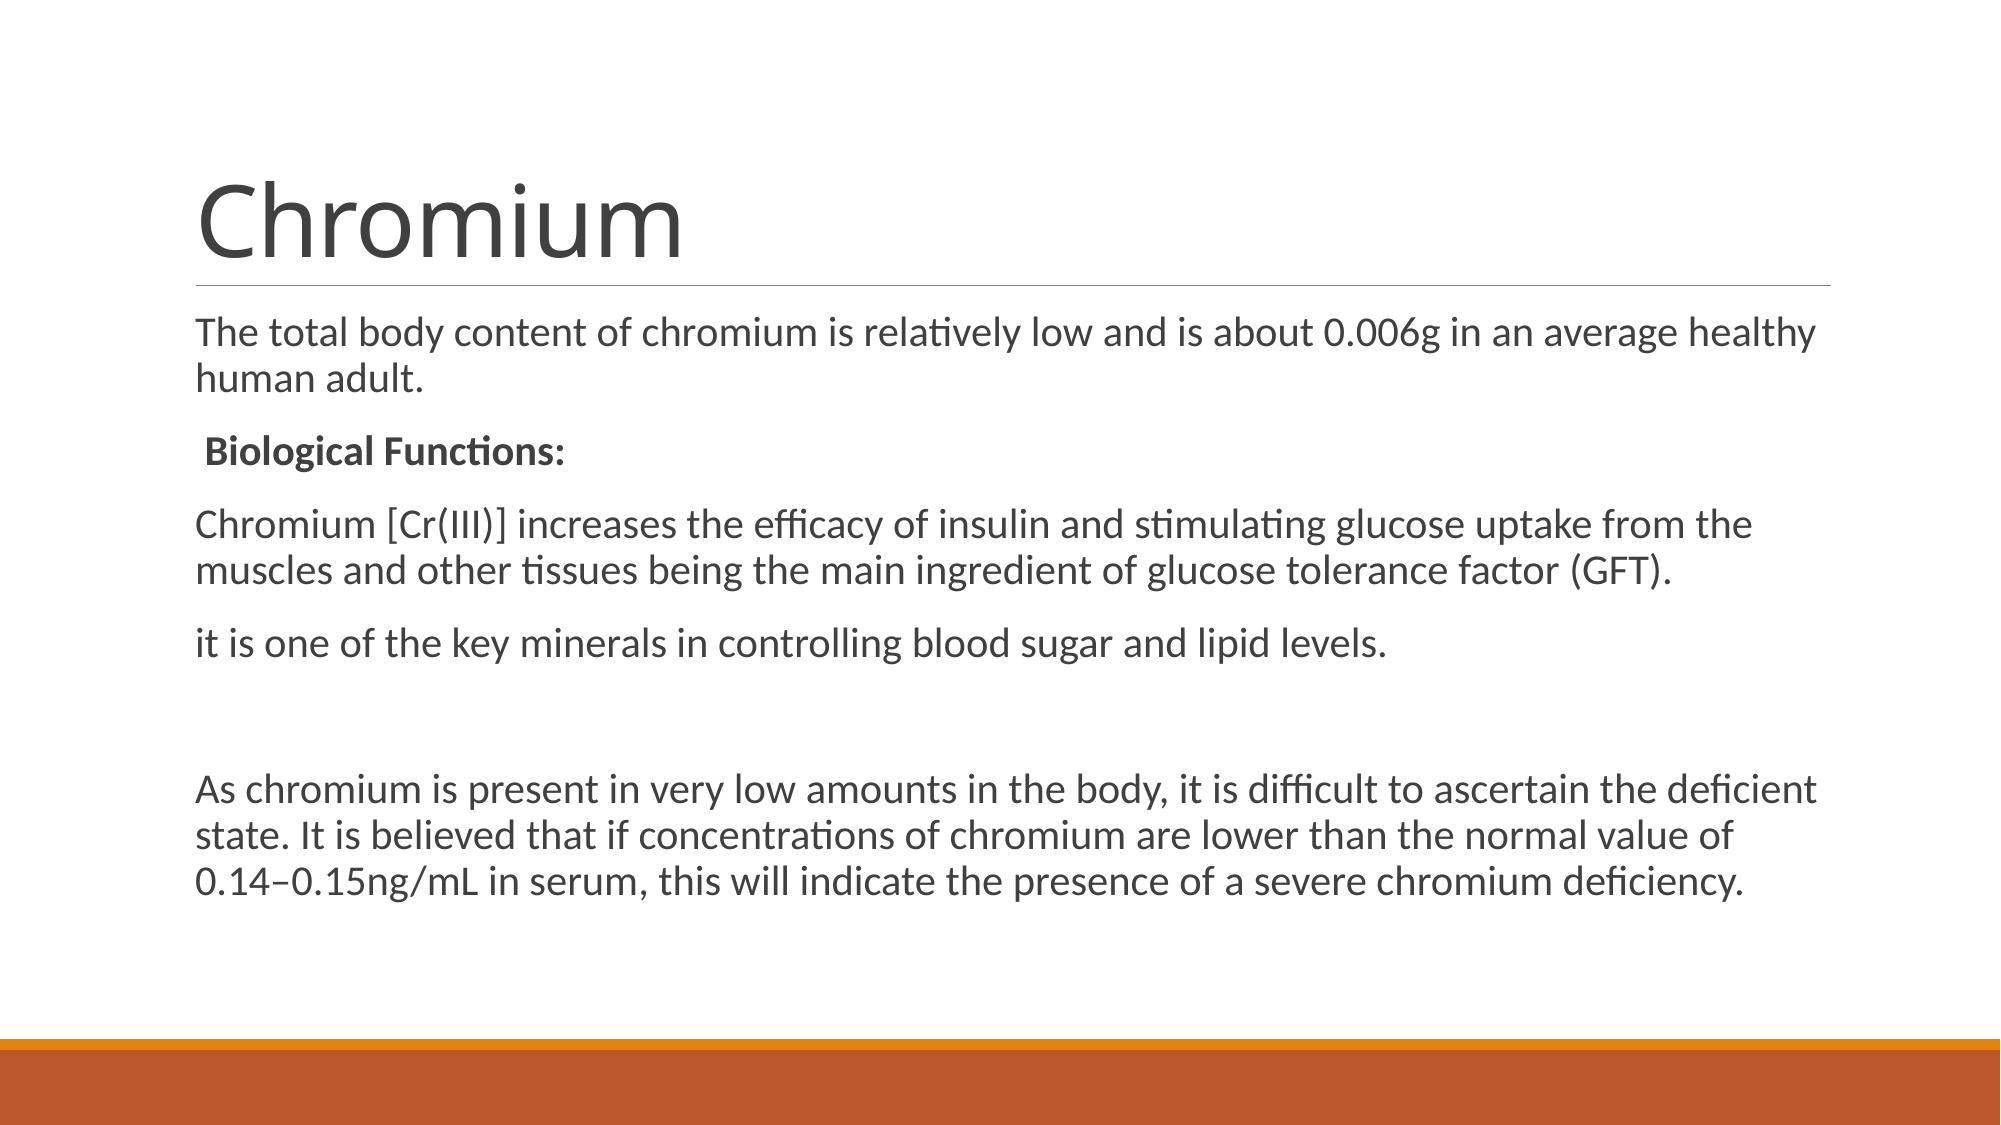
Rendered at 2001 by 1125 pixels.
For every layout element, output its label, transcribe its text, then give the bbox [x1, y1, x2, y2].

list The total body content of chromium is relatively low and is about 0.006g in an average healthy human adult. Biological Functions: Chromium [Cr(III)] increases the efficacy of insulin and stimulating glucose uptake from the muscles and other tissues being the main ingredient of glucose tolerance factor (GFT). it is one of the key minerals in controlling blood sugar and lipid levels. As chromium is present in very low amounts in the body, it is difficult to ascertain the deficient state. It is believed that if concentrations of chromium are lower than the normal value of 0.14–0.15ng/mL in serum, this will indicate the presence of a severe chromium deficiency. [180, 302, 1830, 963]
title Chromium [180, 47, 1830, 285]
